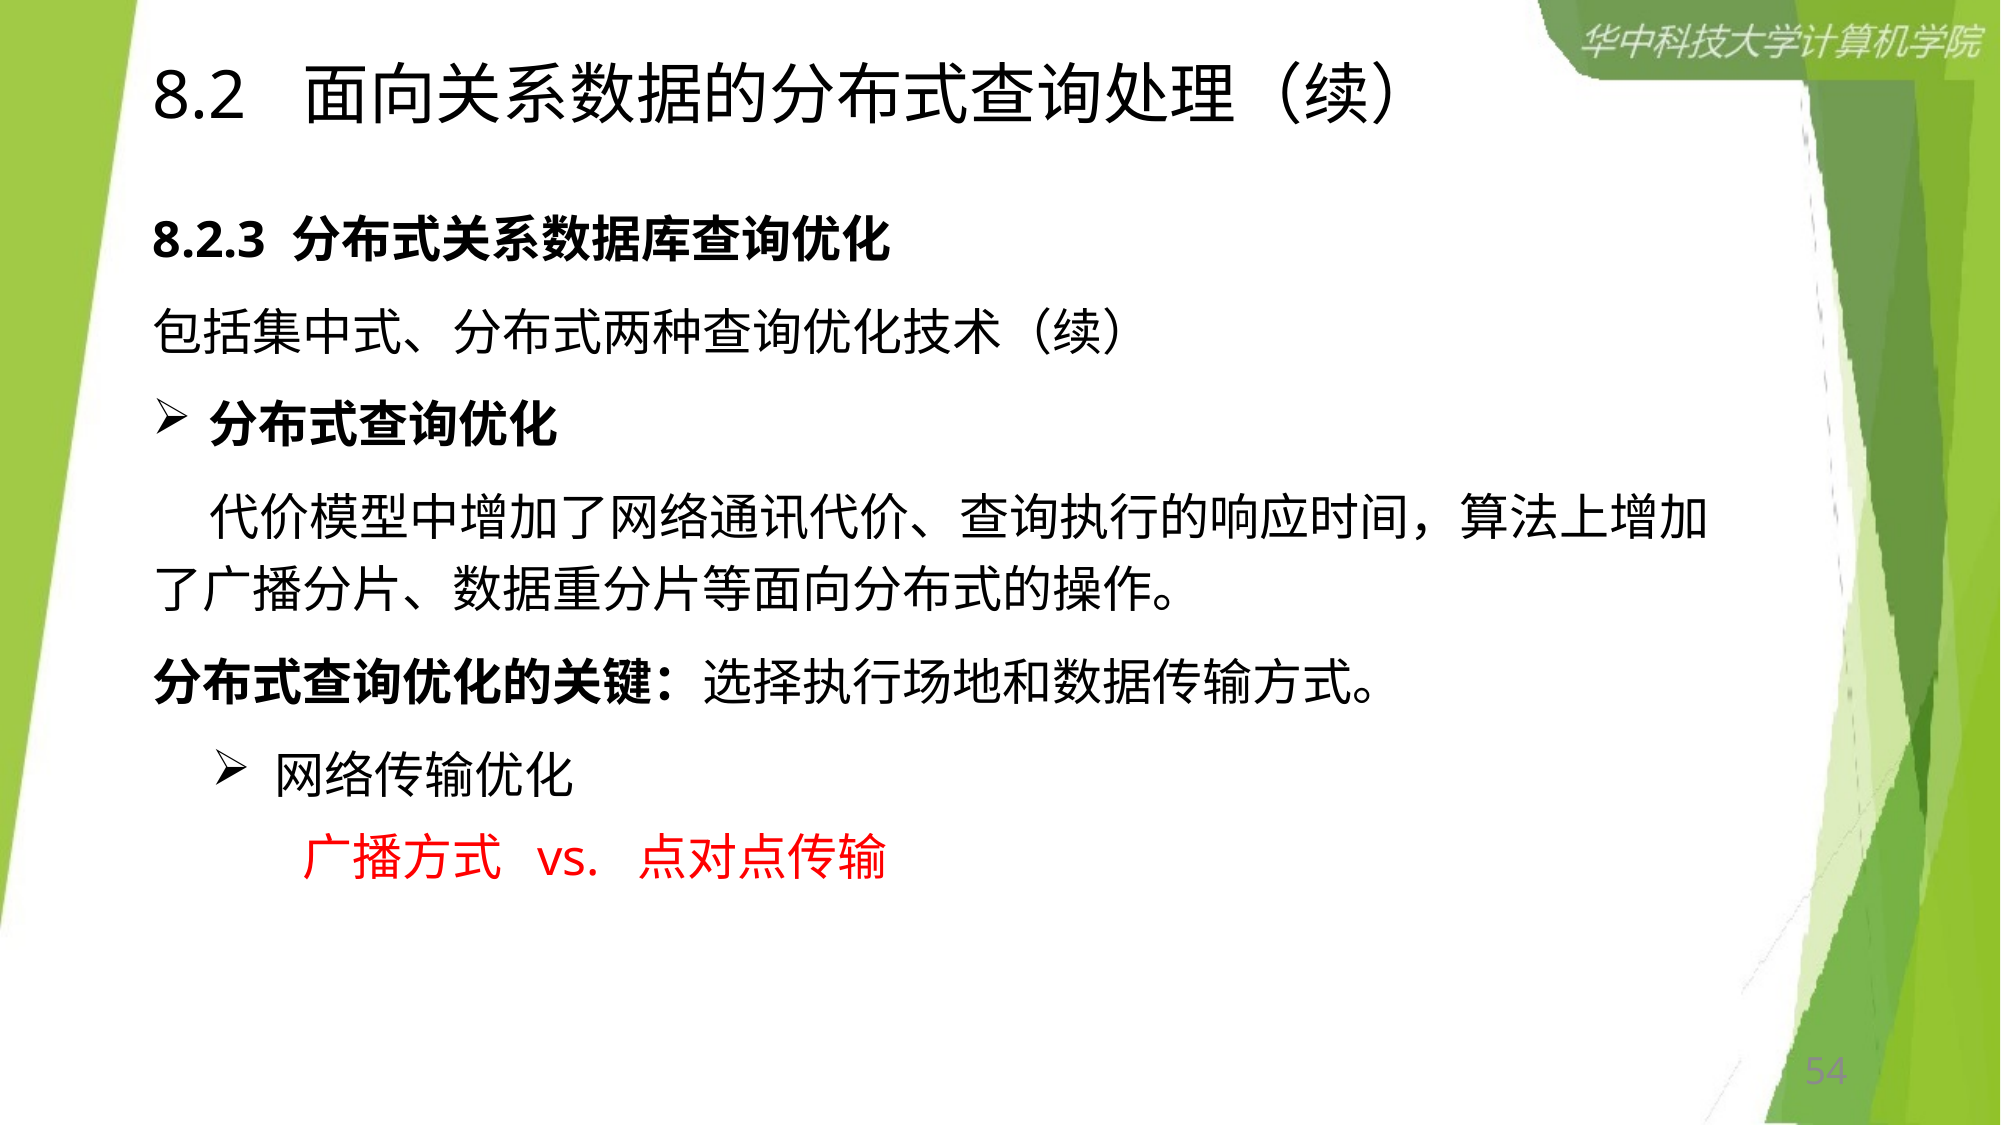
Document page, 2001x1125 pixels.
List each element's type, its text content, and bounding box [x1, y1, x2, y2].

slide_number 54 [1412, 1042, 1863, 1103]
title 8.2 面向关系数据的分布式查询处理（续） [137, 5, 1863, 188]
picture [0, 0, 2001, 1125]
list 8.2.3 分布式关系数据库查询优化 包括集中式、分布式两种查询优化技术（续） 分布式查询优化 代价模型中增加了网络通讯代价、查询执行的响应时间，算法上增加了广播分片、数据重分片等面向分布式的操作。 分布式查询优化的关键：选择执行场地和数据传输方式。 网络传输优化 广播方式 vs. 点对点传输 [137, 187, 1753, 1019]
